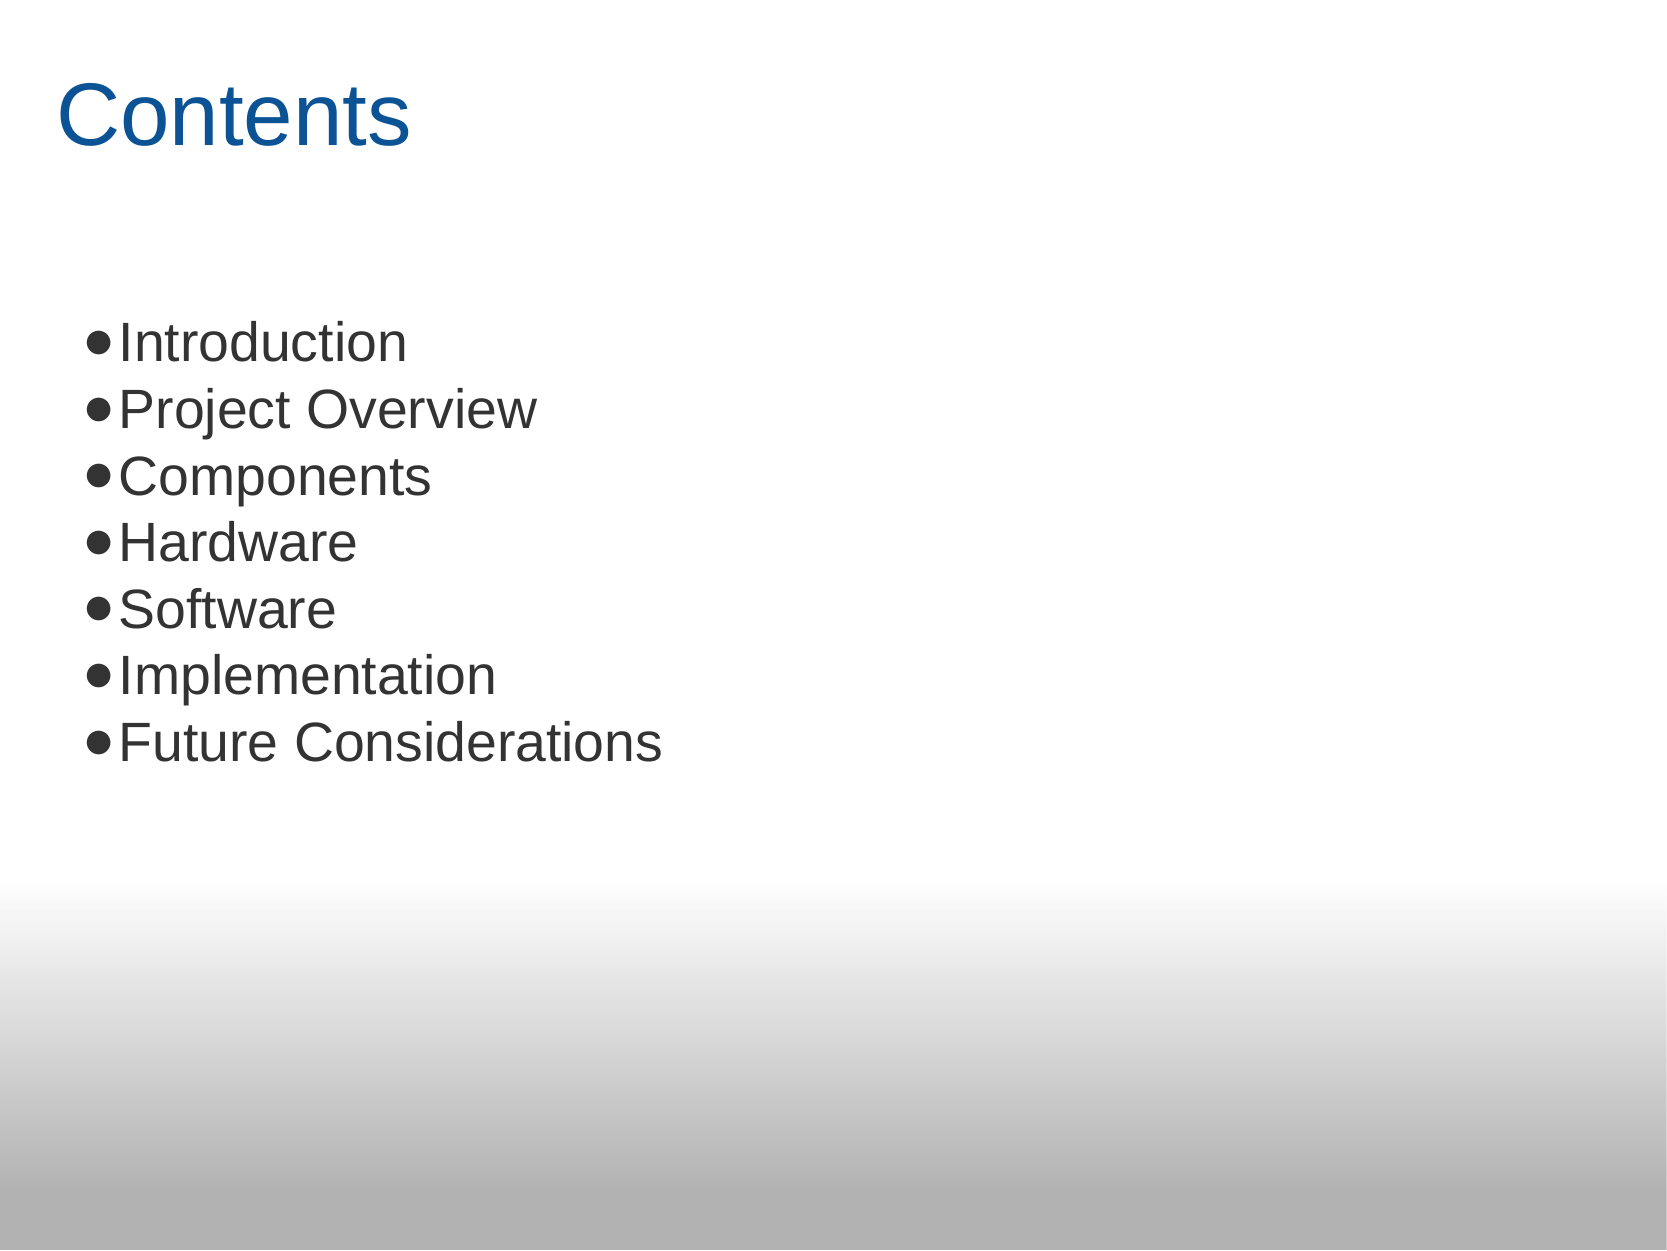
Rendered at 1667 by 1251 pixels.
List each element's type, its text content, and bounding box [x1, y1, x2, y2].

list Introduction Project Overview Components Hardware Software Implementation Future Considerations [50, 300, 1630, 1213]
picture [0, 0, 1667, 1250]
title Contents [50, 50, 1630, 213]
